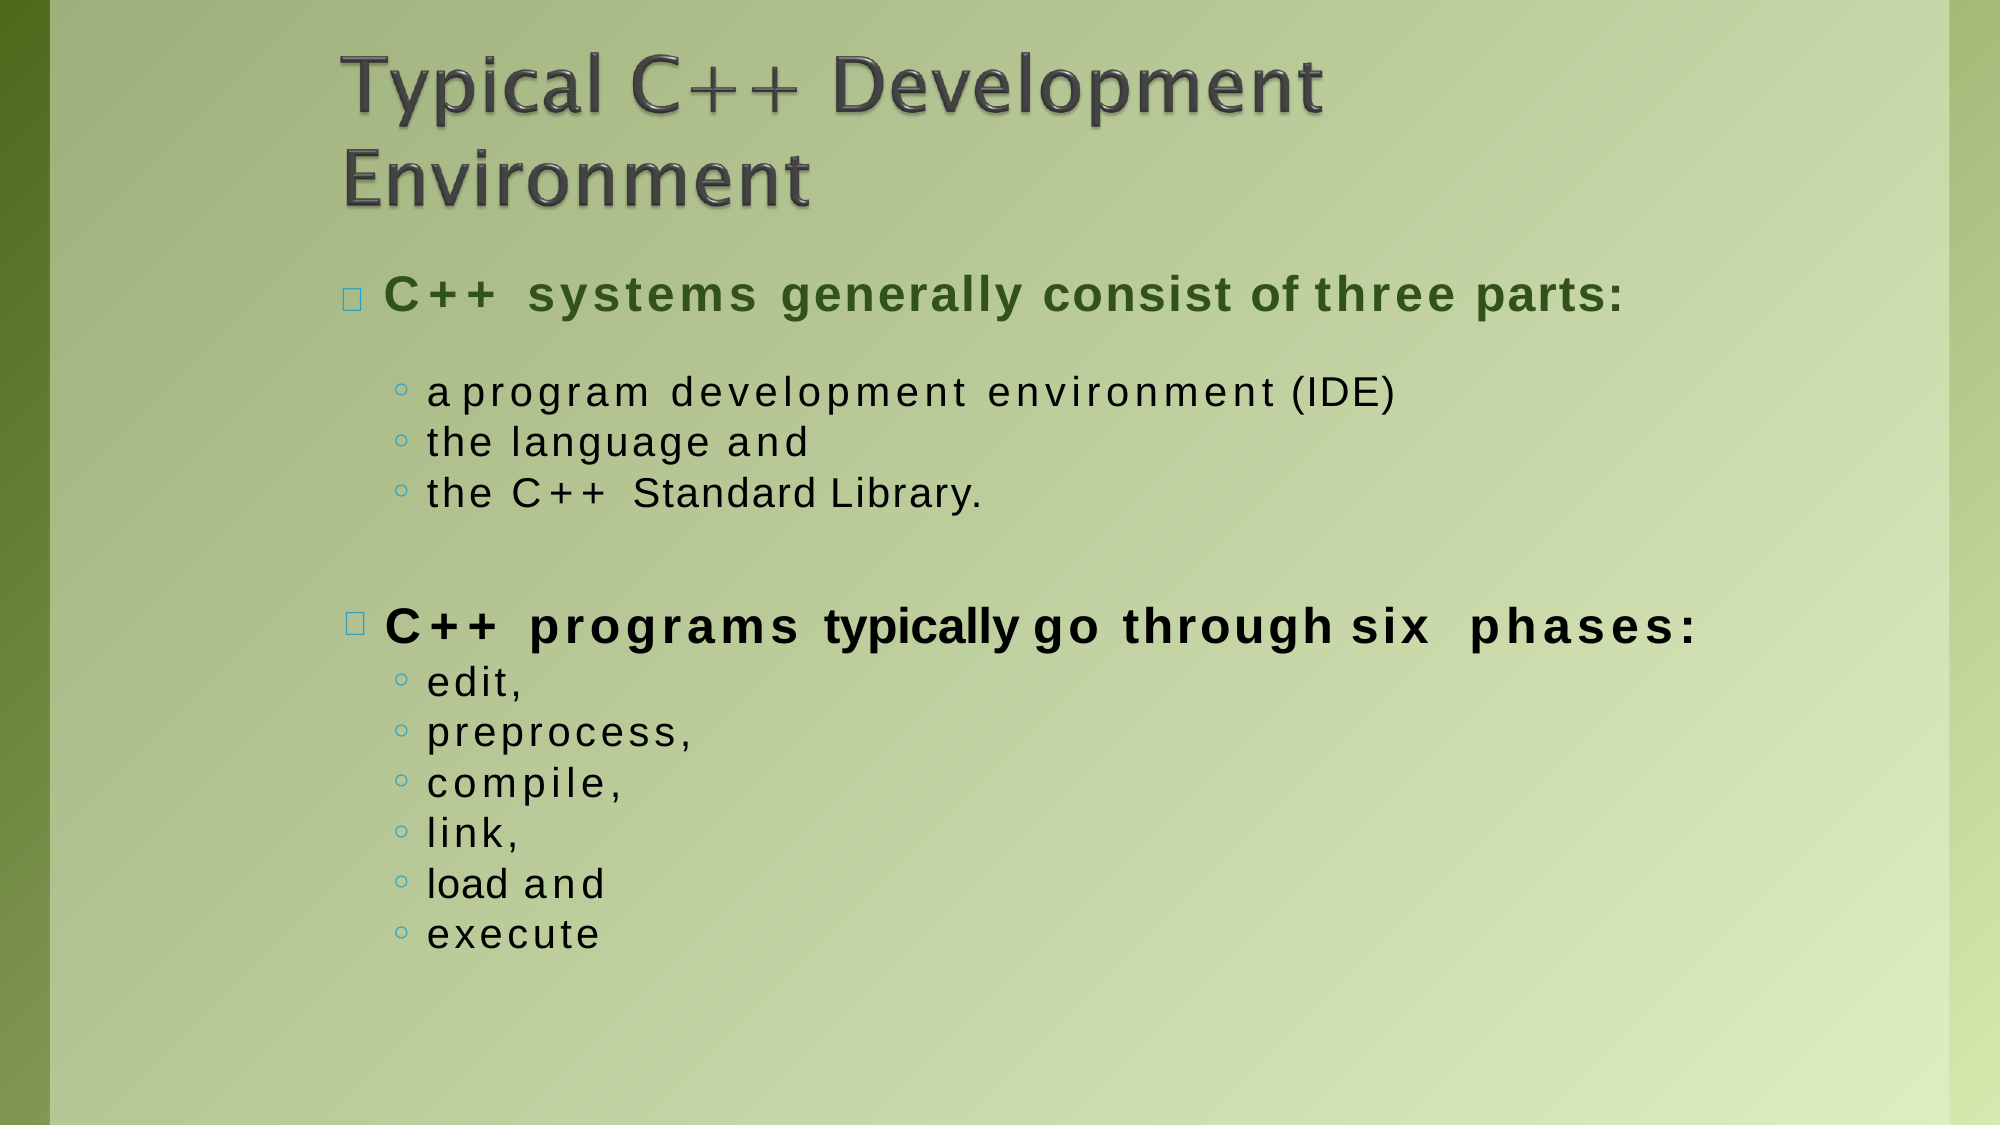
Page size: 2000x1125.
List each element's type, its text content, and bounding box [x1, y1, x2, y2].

title  C++ systems generally consist of three parts: [337, 132, 1907, 323]
text_box [288, 20, 1398, 240]
text_box a program development environment (IDE) the language and the C++ Standard Library. C++ programs typically go through six phases: edit, preprocess, compile, link, load and execute [340, 362, 1713, 957]
